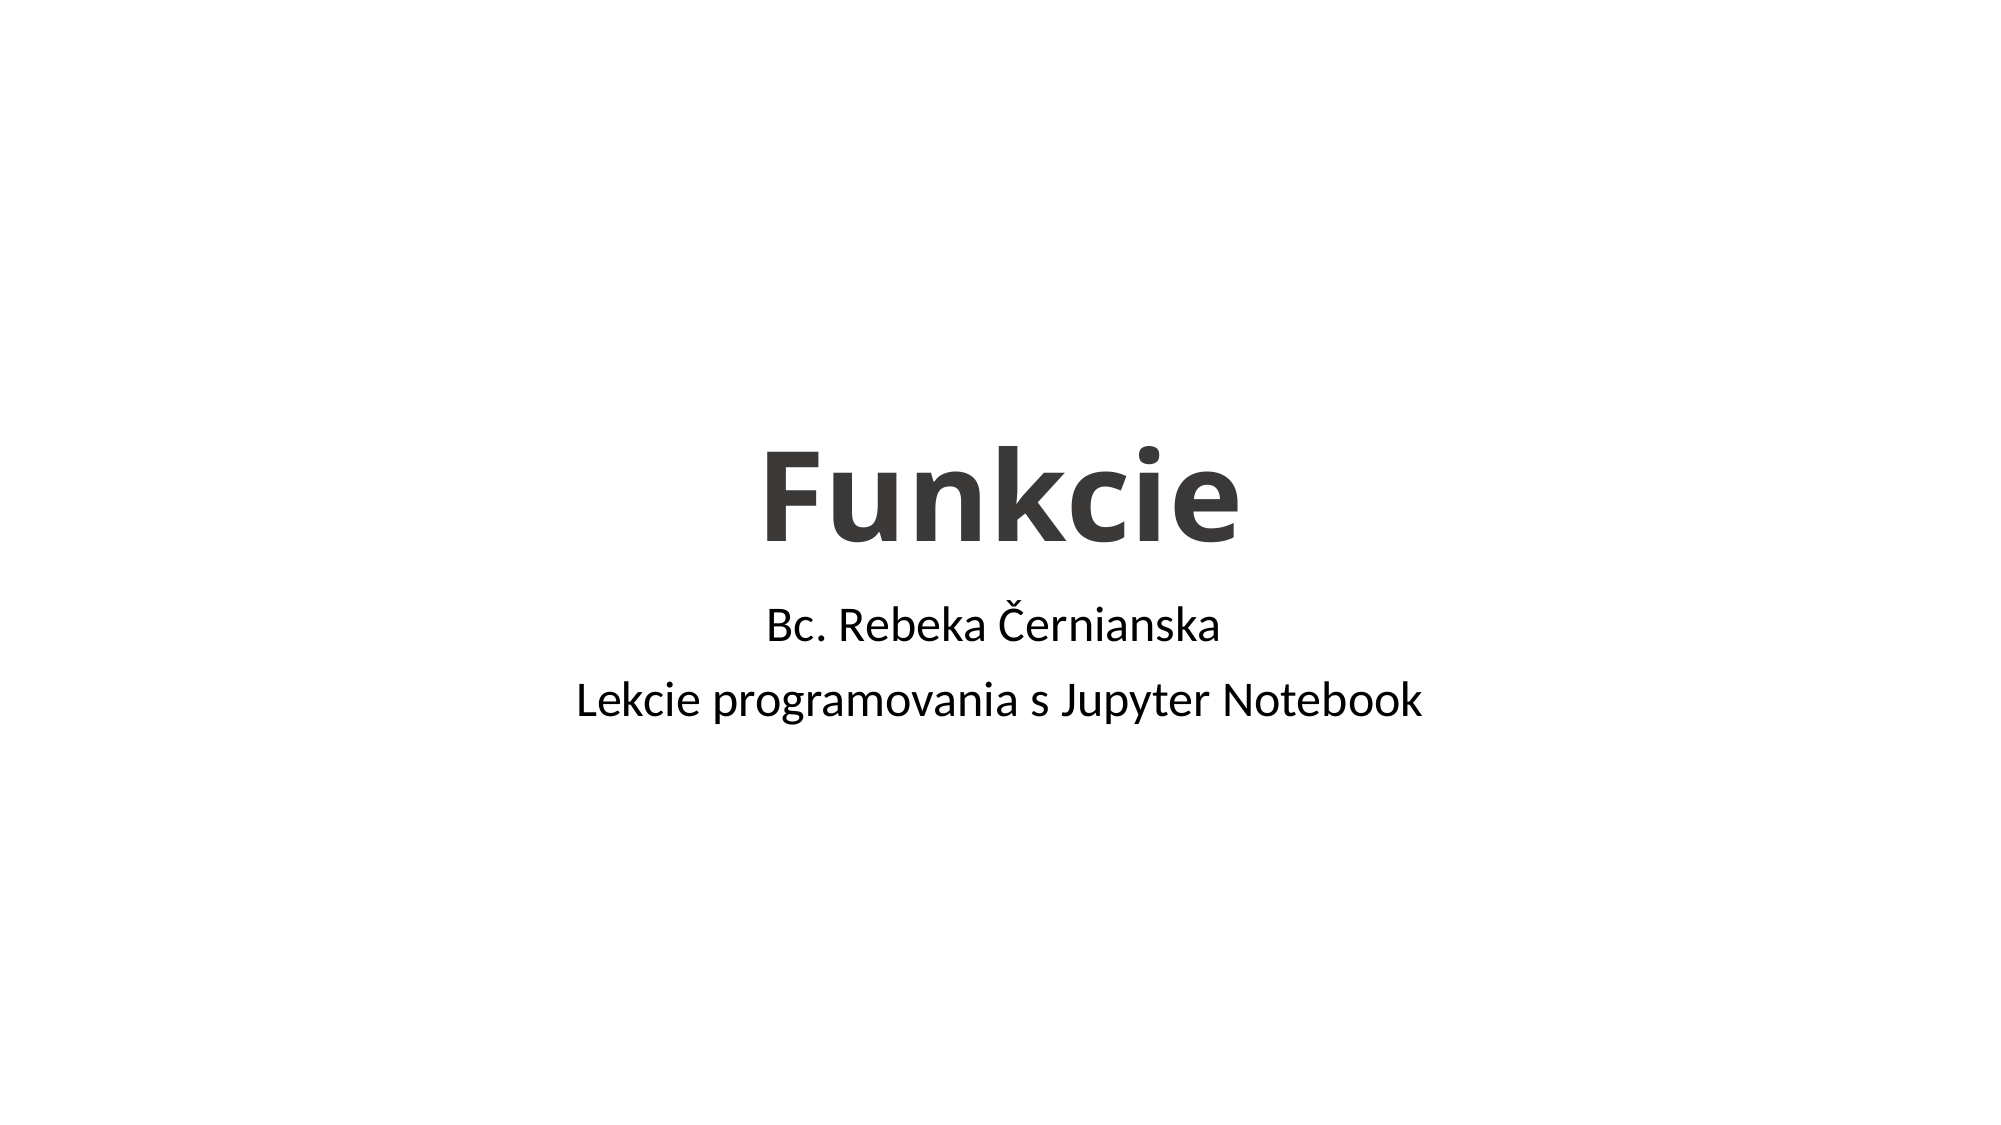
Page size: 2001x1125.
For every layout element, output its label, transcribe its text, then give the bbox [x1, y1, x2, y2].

subtitle Bc. Rebeka Černianska Lekcie programovania s Jupyter Notebook [249, 590, 1750, 863]
title Funkcie [249, 184, 1750, 576]
